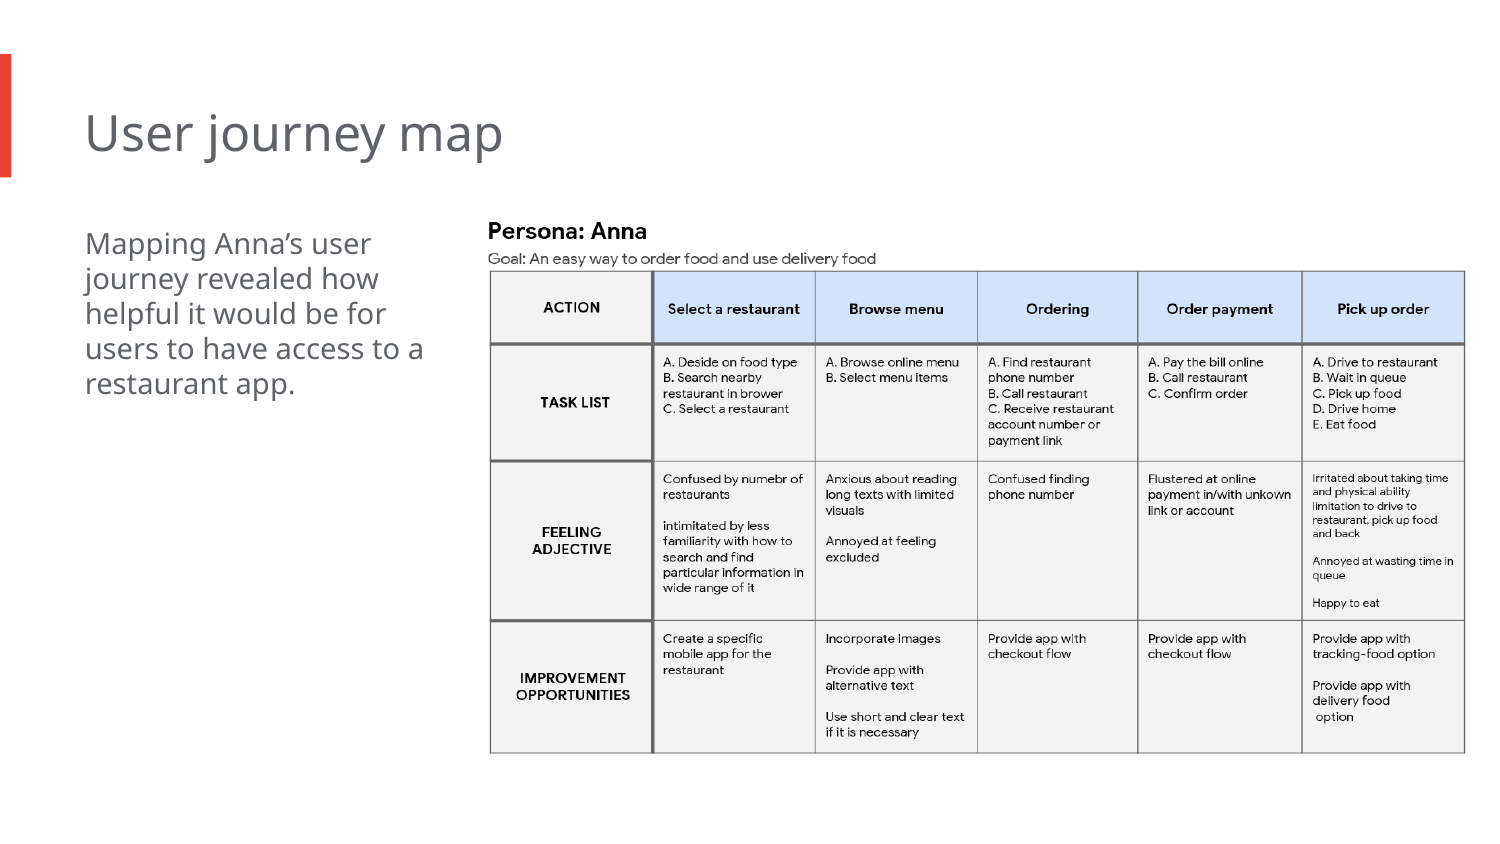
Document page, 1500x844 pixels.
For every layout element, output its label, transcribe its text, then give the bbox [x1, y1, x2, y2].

picture [476, 204, 1480, 761]
text_box User journey map [84, 85, 1087, 176]
text_box Mapping Anna’s user journey revealed how helpful it would be for users to have access to a restaurant app. [84, 210, 471, 485]
